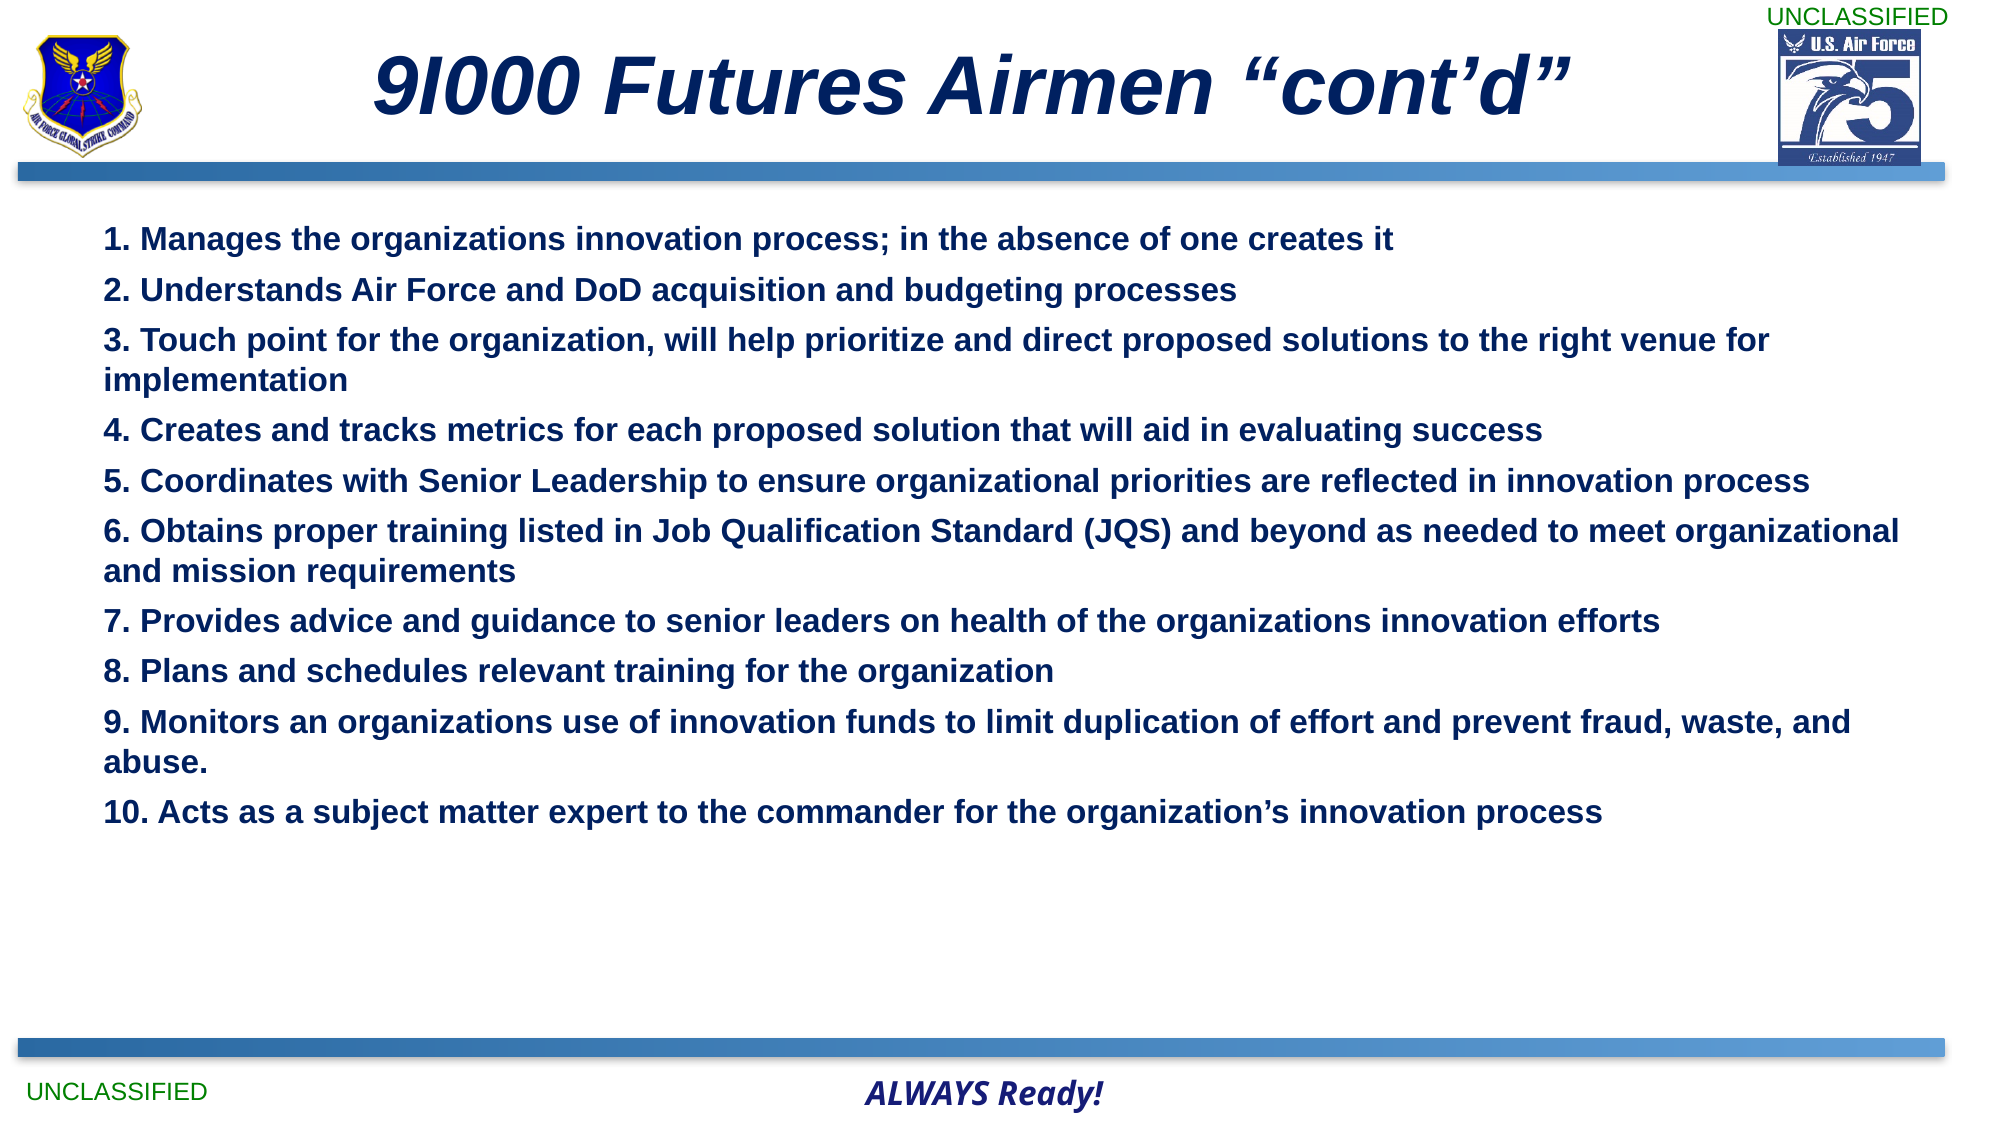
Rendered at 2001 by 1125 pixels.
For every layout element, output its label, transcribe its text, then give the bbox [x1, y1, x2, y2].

picture [1778, 46, 1921, 149]
picture [23, 35, 142, 158]
text_box UNCLASSIFIED [1703, 0, 1964, 46]
title 9I000 Futures Airmen “cont’d” [182, 14, 1763, 149]
text_box UNCLASSIFIED [11, 1060, 262, 1121]
list 1. Manages the organizations innovation process; in the absence of one creates it 2. Understands Air Force and DoD acquisition and budgeting processes 3. Touch point for the organization, will help prioritize and direct proposed solutions to the right venue for implementation 4. Creates and tracks metrics for each proposed solution that will aid in evaluating success 5. Coordinates with Senior Leadership to ensure organizational priorities are reflected in innovation process 6. Obtains proper training listed in Job Qualification Standard (JQS) and beyond as needed to meet organizational and mission requirements 7. Provides advice and guidance to senior leaders on health of the organizations innovation efforts 8. Plans and schedules relevant training for the organization 9. Monitors an organizations use of innovation funds to limit duplication of effort and prevent fraud, waste, and abuse. 10. Acts as a subject matter expert to the commander for the organization’s innovation process [37, 149, 1974, 1072]
